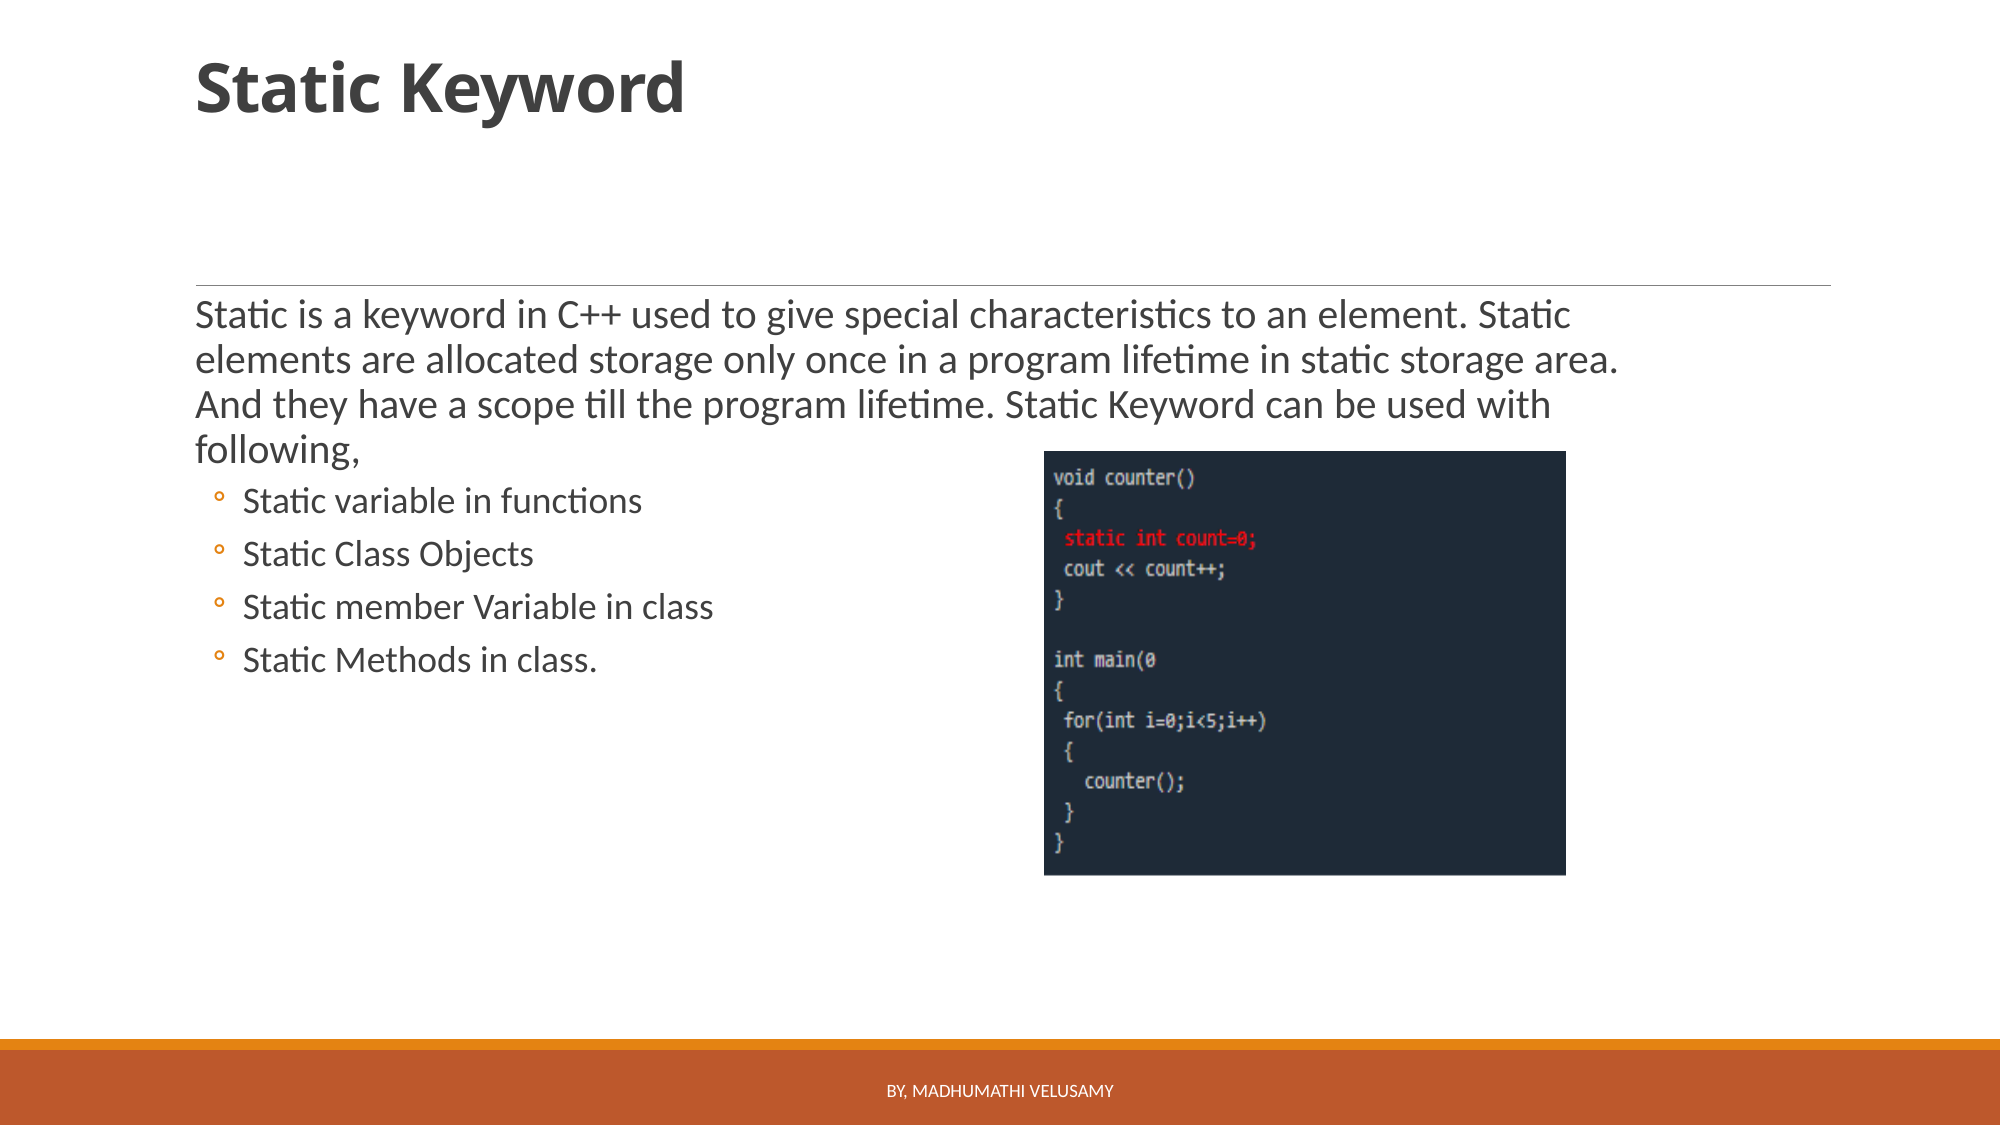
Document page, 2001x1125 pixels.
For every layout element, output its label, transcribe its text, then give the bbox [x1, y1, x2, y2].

picture [1044, 451, 1567, 883]
footer By, Madhumathi Velusamy [604, 1059, 1396, 1120]
list Static is a keyword in C++ used to give special characteristics to an element. Static elements are allocated storage only once in a program lifetime in static storage area. And they have a scope till the program lifetime. Static Keyword can be used with following, Static variable in functions Static Class Objects Static member Variable in class Static Methods in class. [180, 285, 1643, 905]
title Static Keyword [180, 47, 1830, 285]
